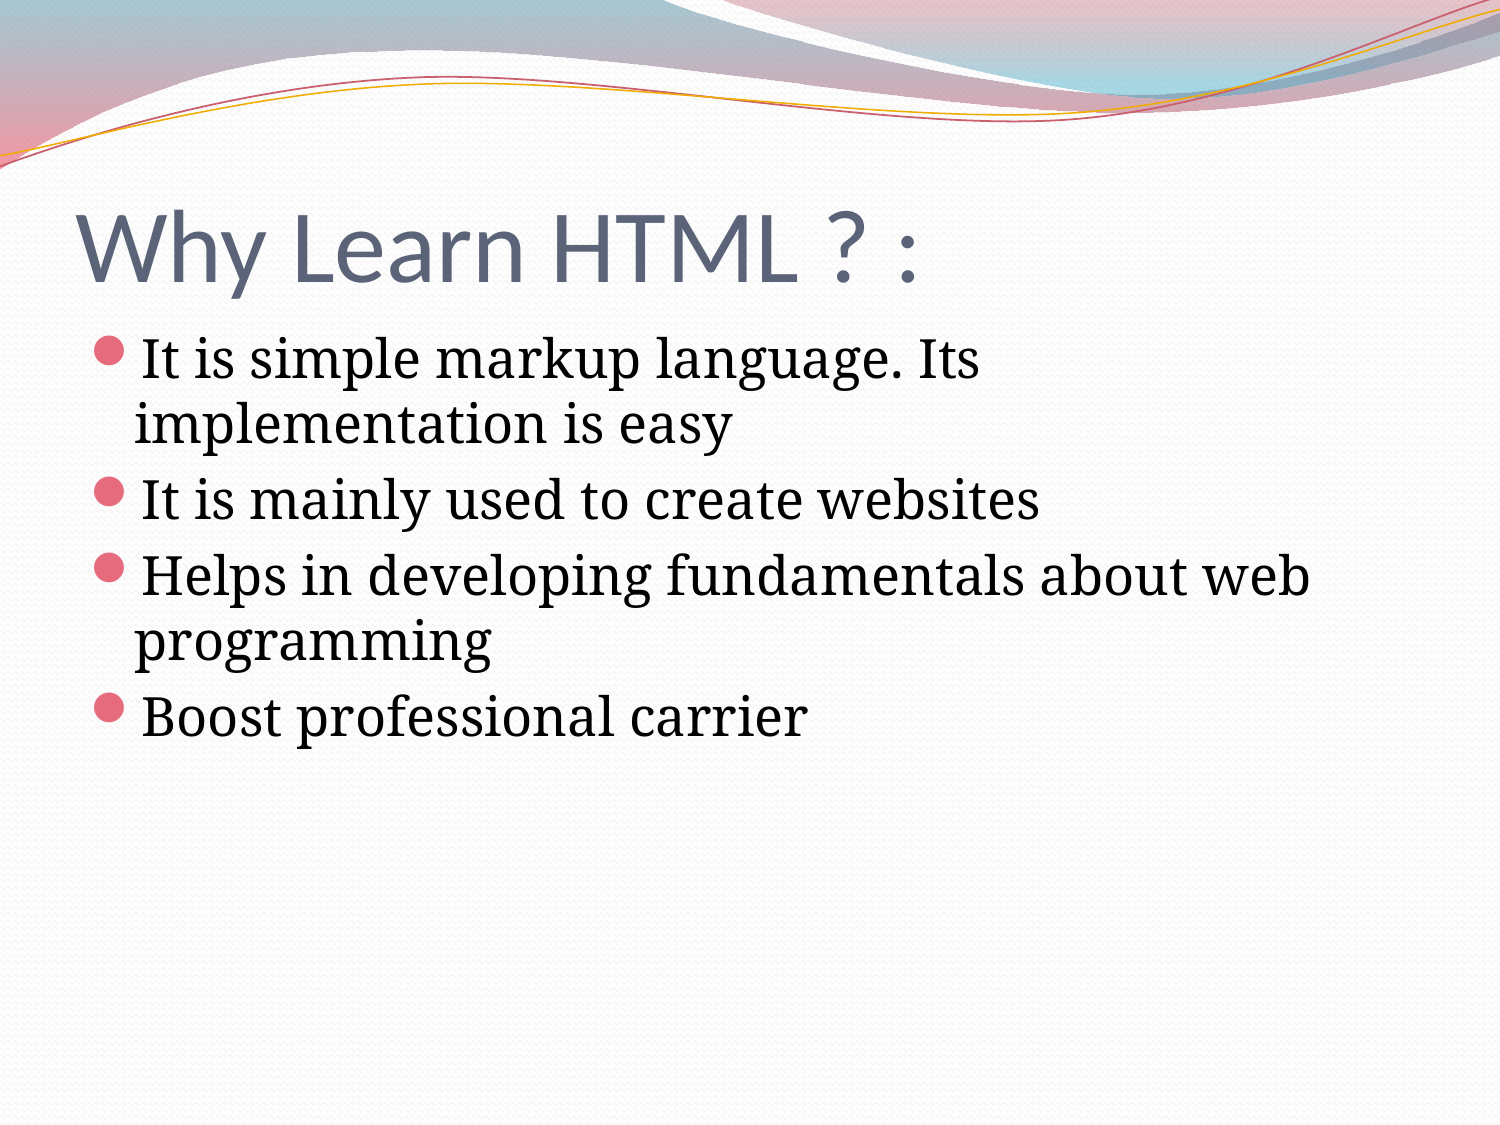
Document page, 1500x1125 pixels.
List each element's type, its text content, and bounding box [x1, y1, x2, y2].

title Why Learn HTML ? : [75, 115, 1425, 303]
list It is simple markup language. Its implementation is easy It is mainly used to create websites Helps in developing fundamentals about web programming Boost professional carrier [75, 317, 1425, 1038]
